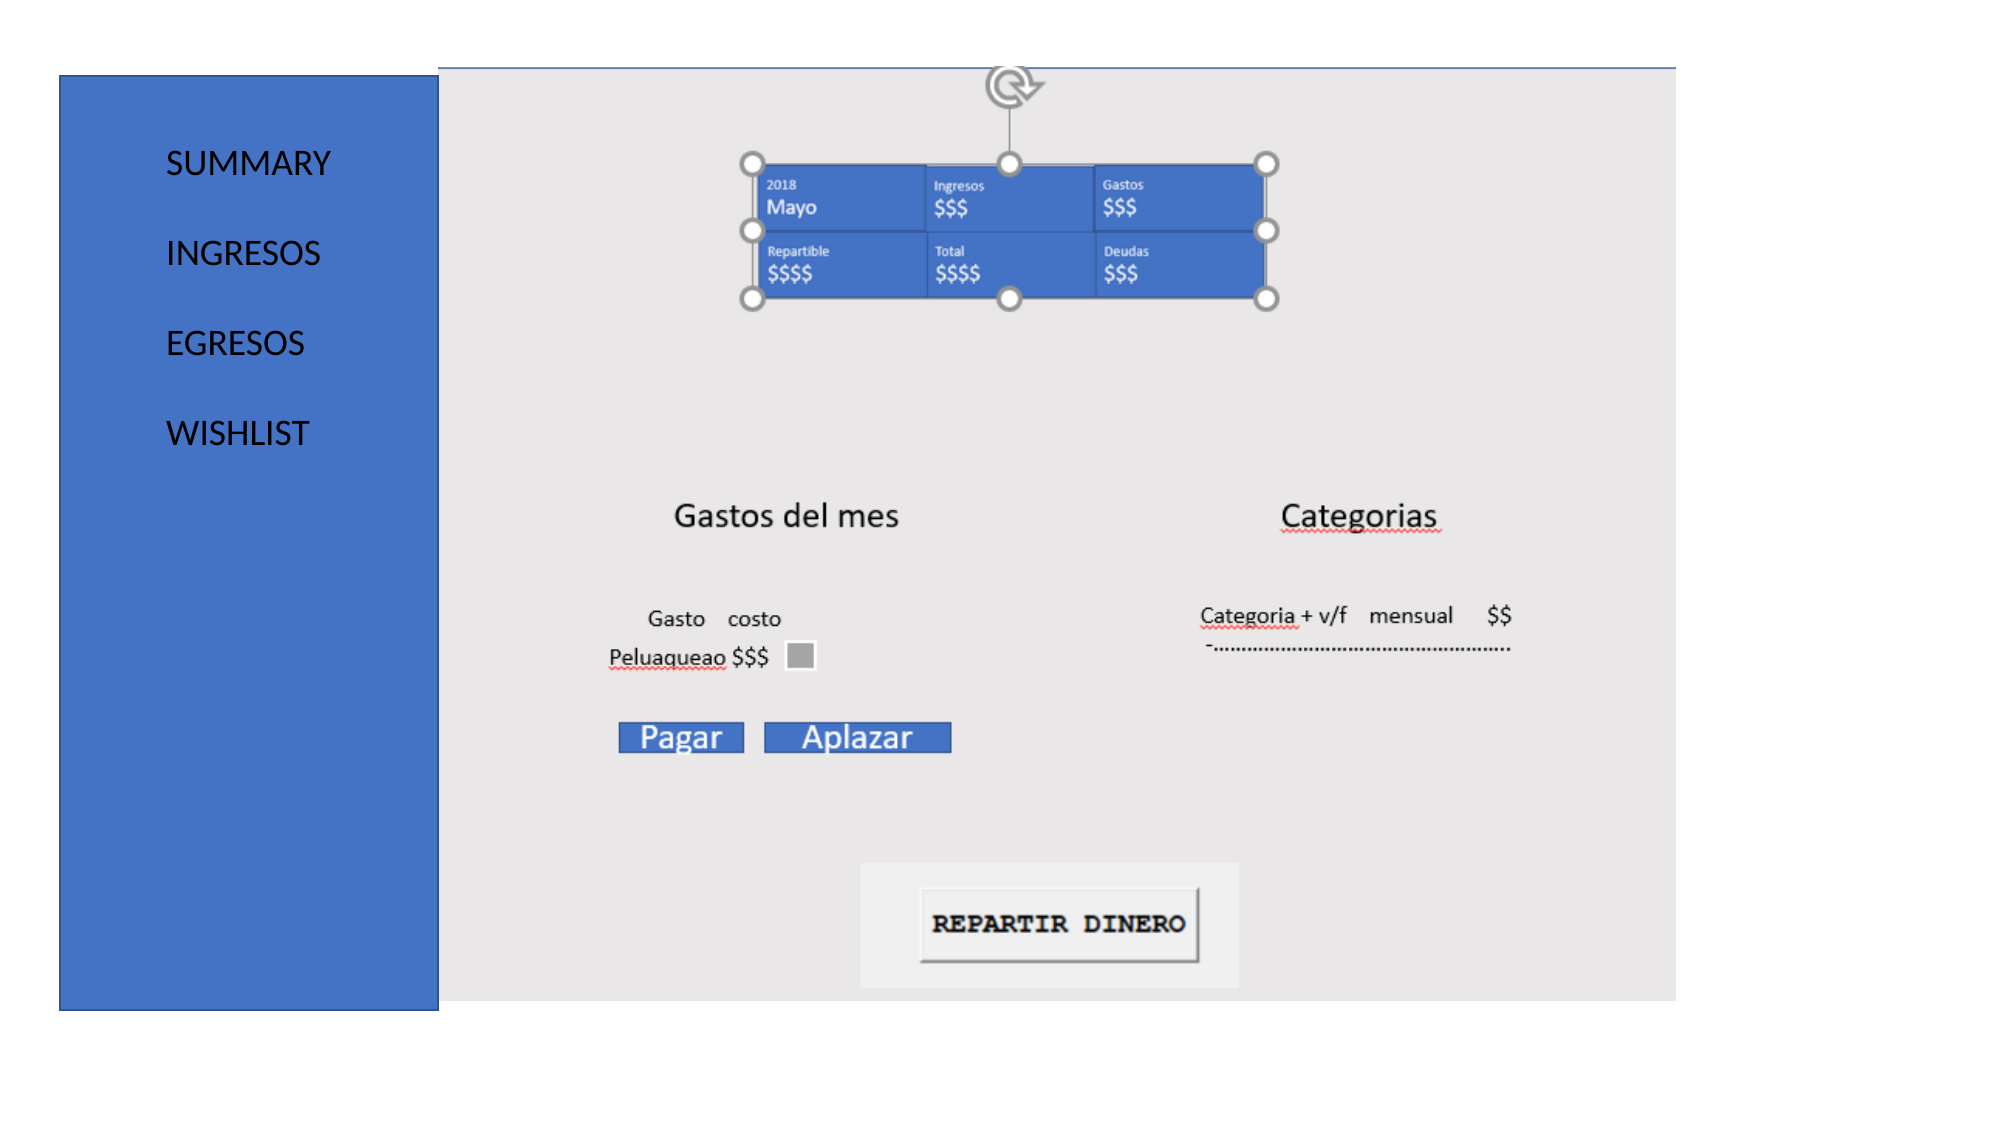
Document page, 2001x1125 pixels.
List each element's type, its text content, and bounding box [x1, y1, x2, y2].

picture [437, 66, 1676, 1001]
text_box [59, 75, 439, 1011]
text_box SUMMARY INGRESOS EGRESOS WISHLIST [151, 130, 347, 461]
